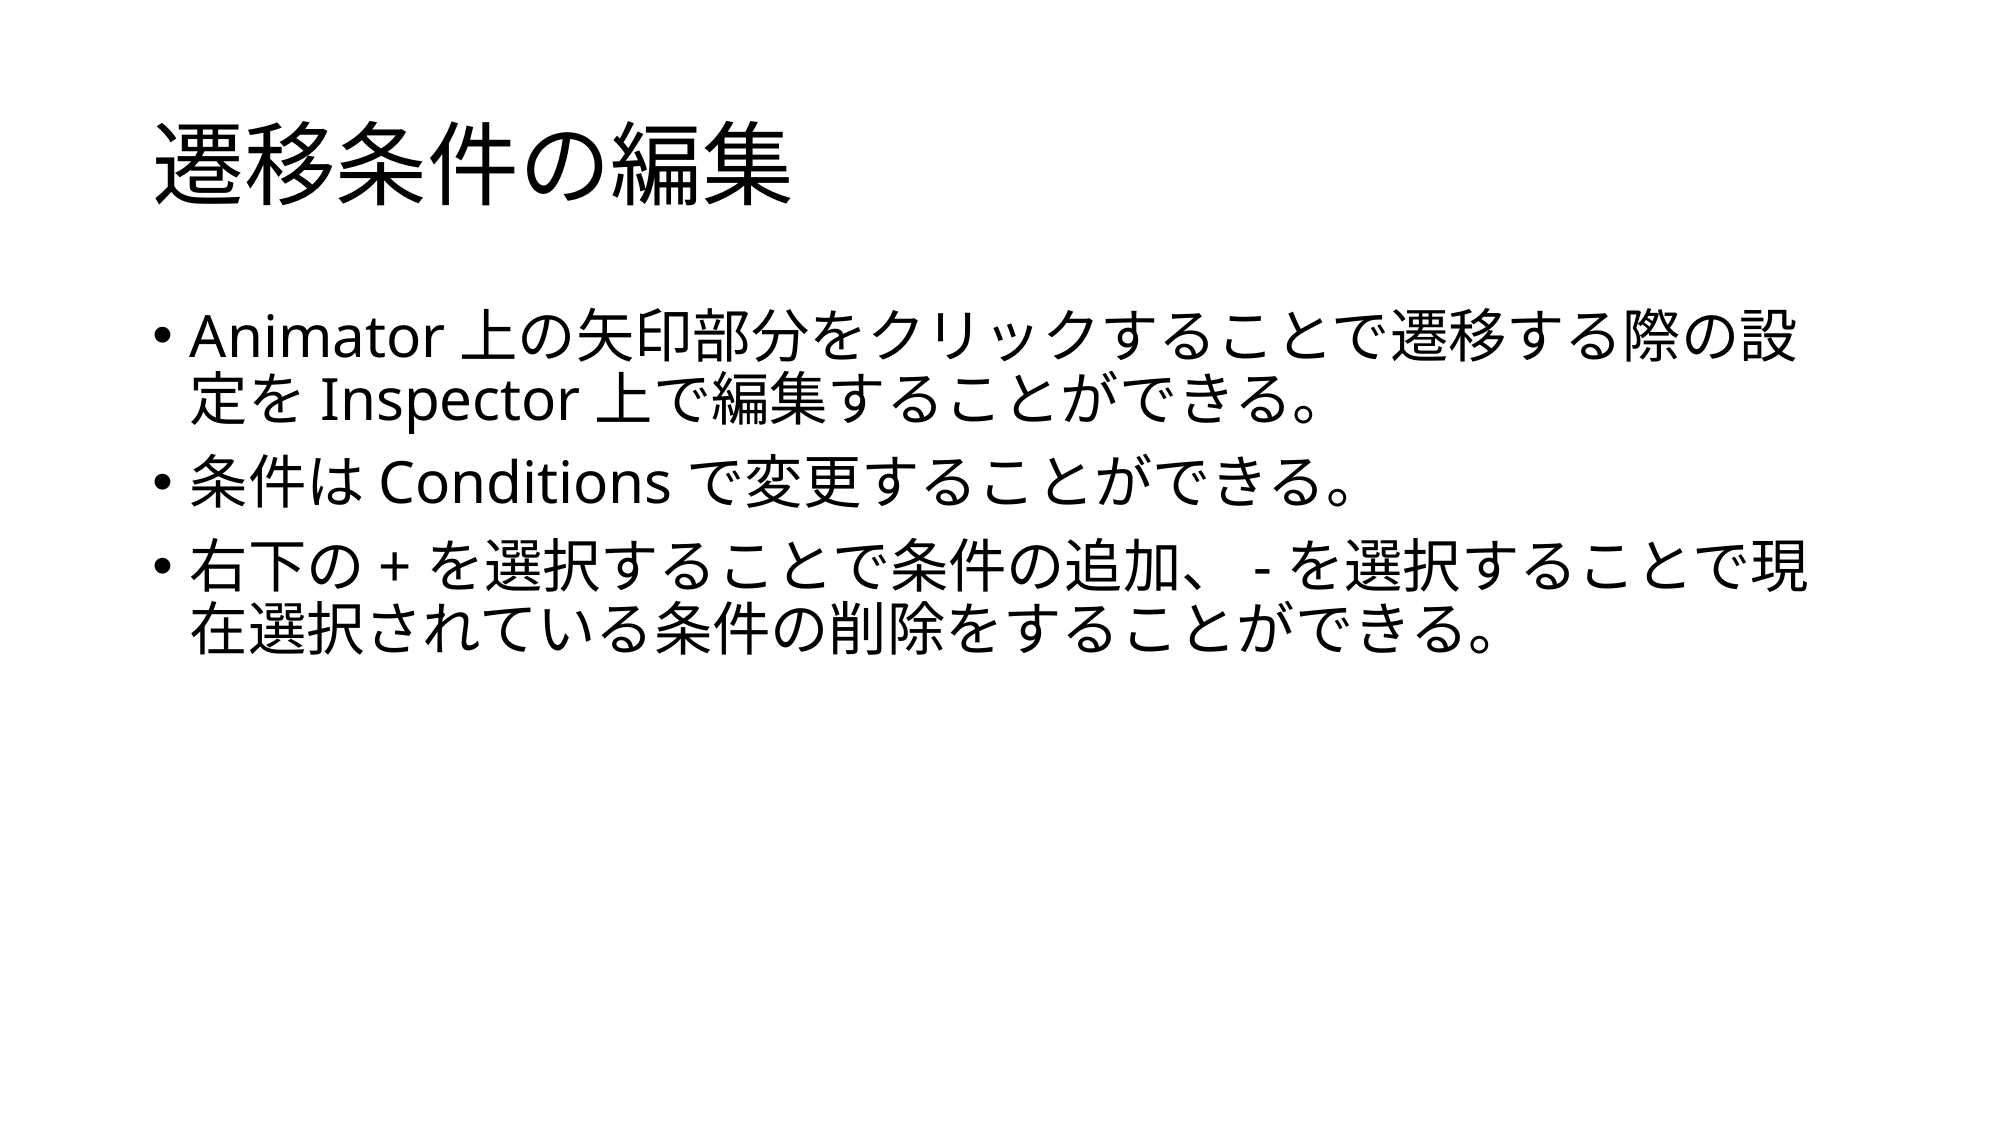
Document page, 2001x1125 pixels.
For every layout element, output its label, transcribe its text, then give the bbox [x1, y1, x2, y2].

title 遷移条件の編集 [137, 59, 1863, 278]
list Animator上の矢印部分をクリックすることで遷移する際の設定をInspector上で編集することができる。 条件はConditionsで変更することができる。 右下の+を選択することで条件の追加、-を選択することで現在選択されている条件の削除をすることができる。 [137, 299, 1863, 1014]
